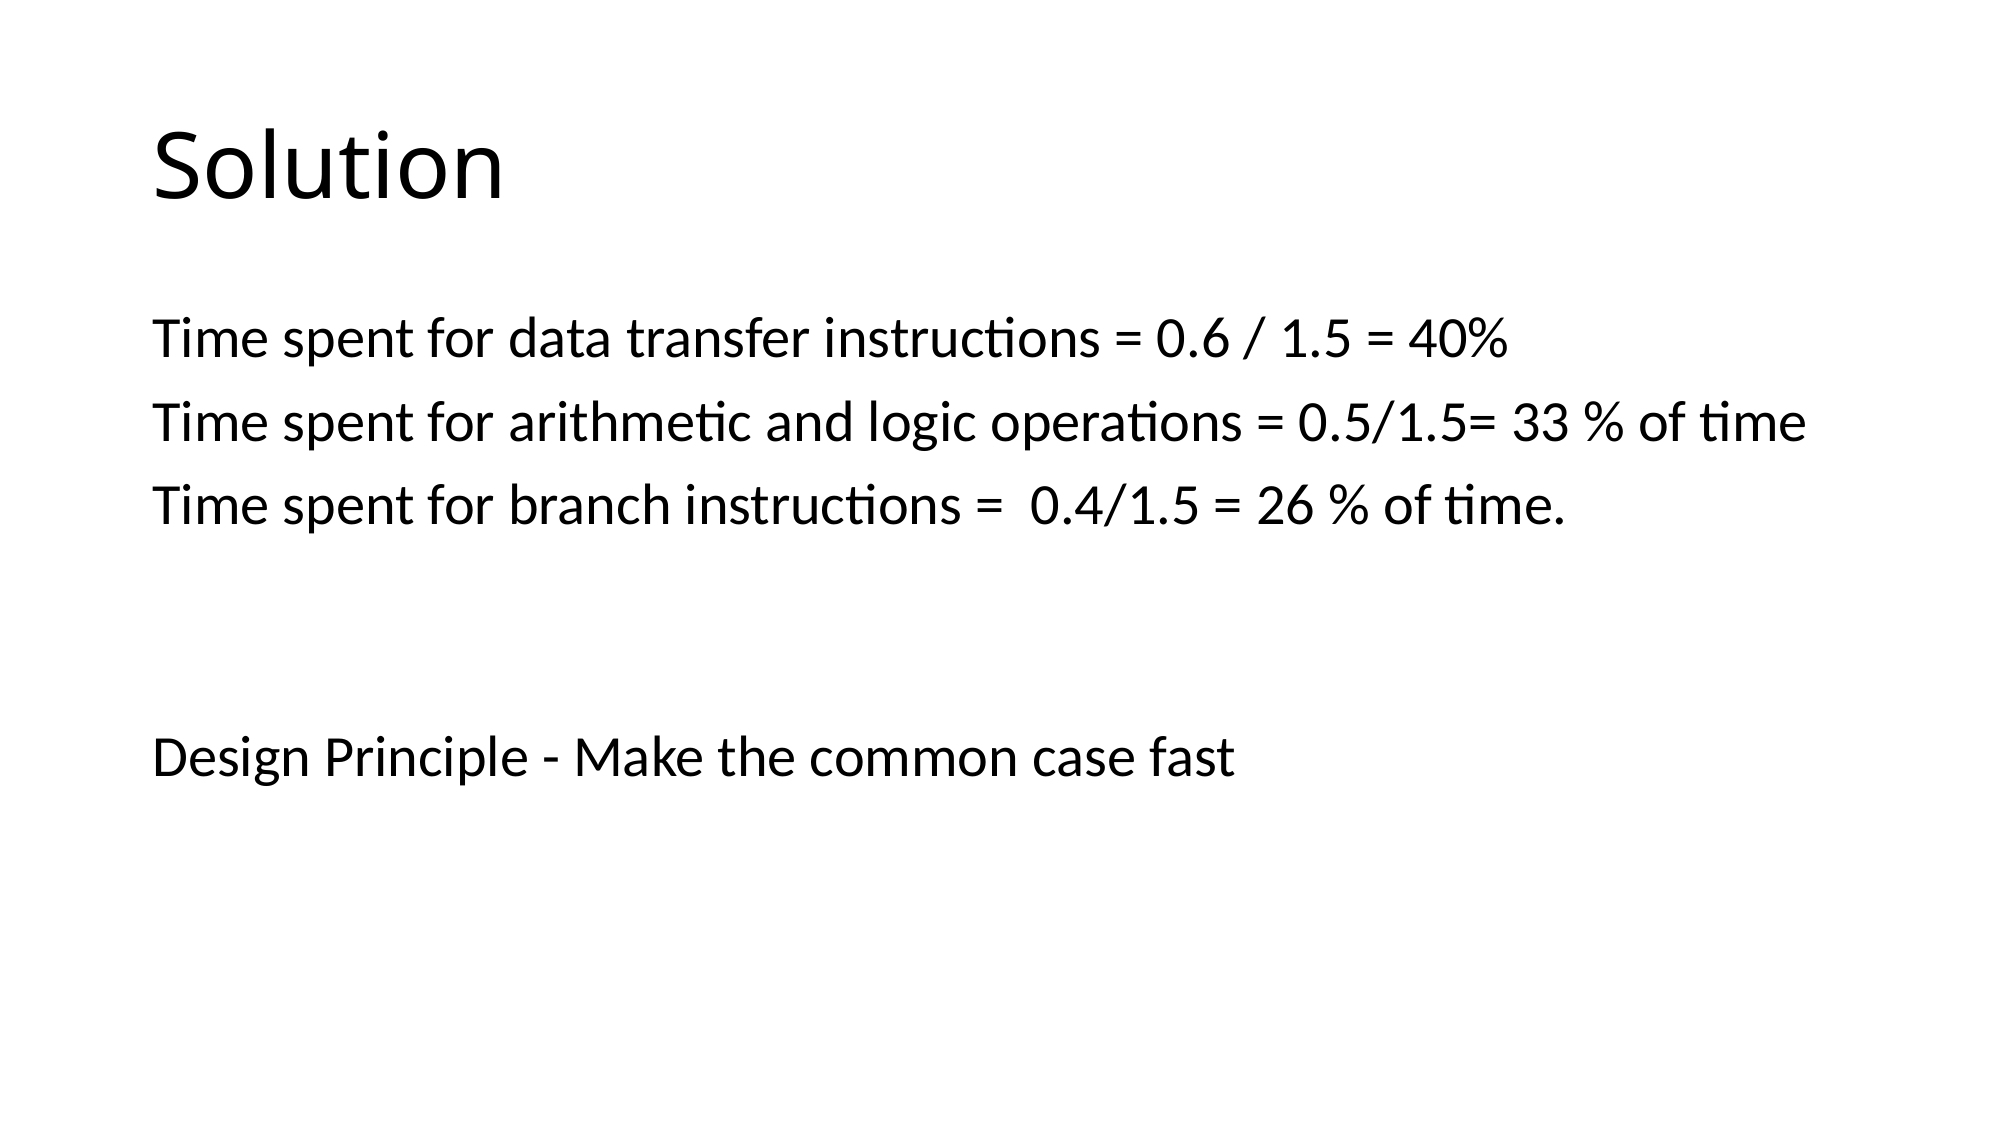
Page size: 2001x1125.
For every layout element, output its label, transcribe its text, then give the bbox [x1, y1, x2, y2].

title Solution [137, 59, 1863, 278]
list Time spent for data transfer instructions = 0.6 / 1.5 = 40% Time spent for arithmetic and logic operations = 0.5/1.5= 33 % of time Time spent for branch instructions = 0.4/1.5 = 26 % of time. Design Principle - Make the common case fast [137, 299, 1863, 1014]
